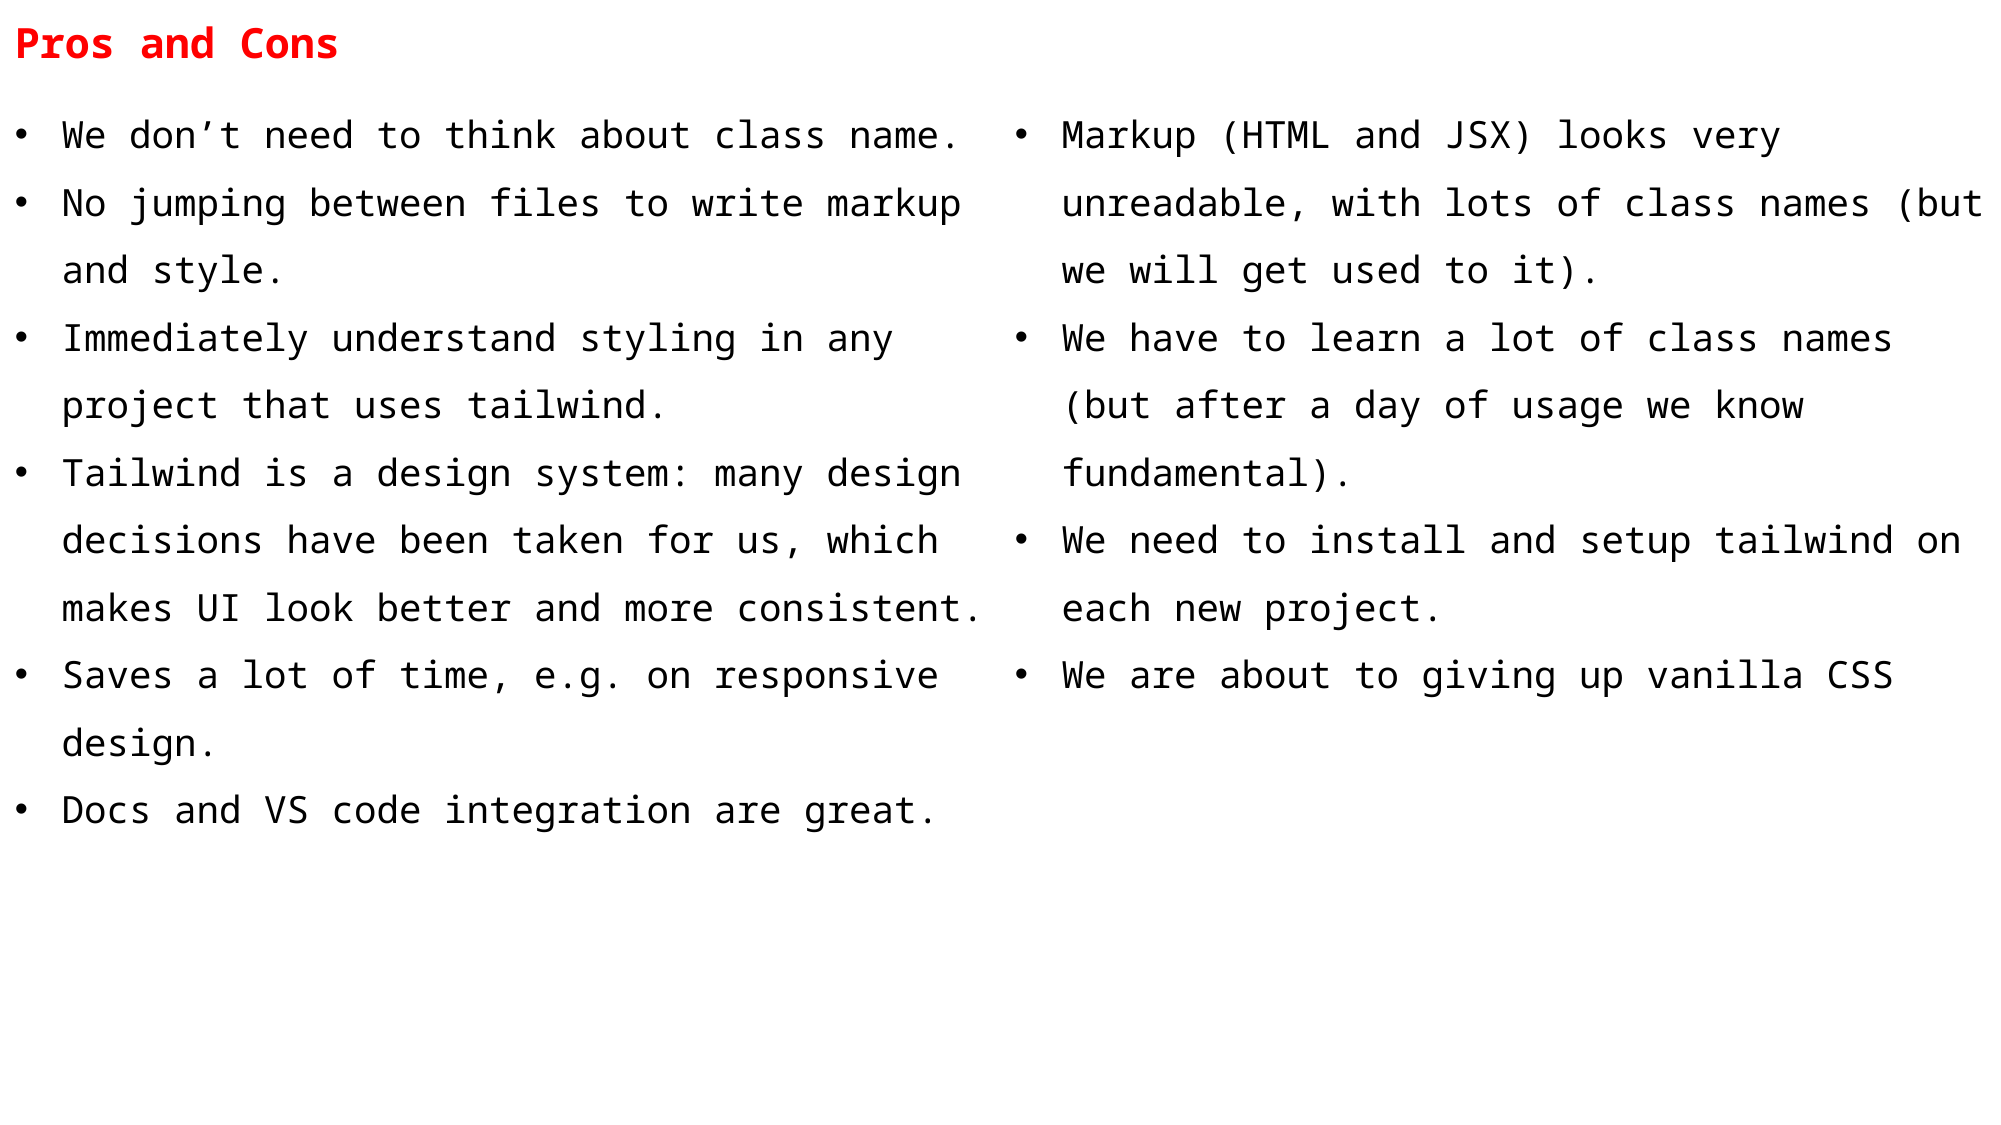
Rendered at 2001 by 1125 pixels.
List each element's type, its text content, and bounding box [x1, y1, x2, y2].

text_box We don’t need to think about class name. No jumping between files to write markup and style. Immediately understand styling in any project that uses tailwind. Tailwind is a design system: many design decisions have been taken for us, which makes UI look better and more consistent. Saves a lot of time, e.g. on responsive design. Docs and VS code integration are great. [0, 81, 1000, 839]
text_box Markup (HTML and JSX) looks very unreadable, with lots of class names (but we will get used to it). We have to learn a lot of class names (but after a day of usage we know fundamental). We need to install and setup tailwind on each new project. We are about to giving up vanilla CSS [999, 81, 2000, 704]
title Pros and Cons [0, 14, 736, 81]
